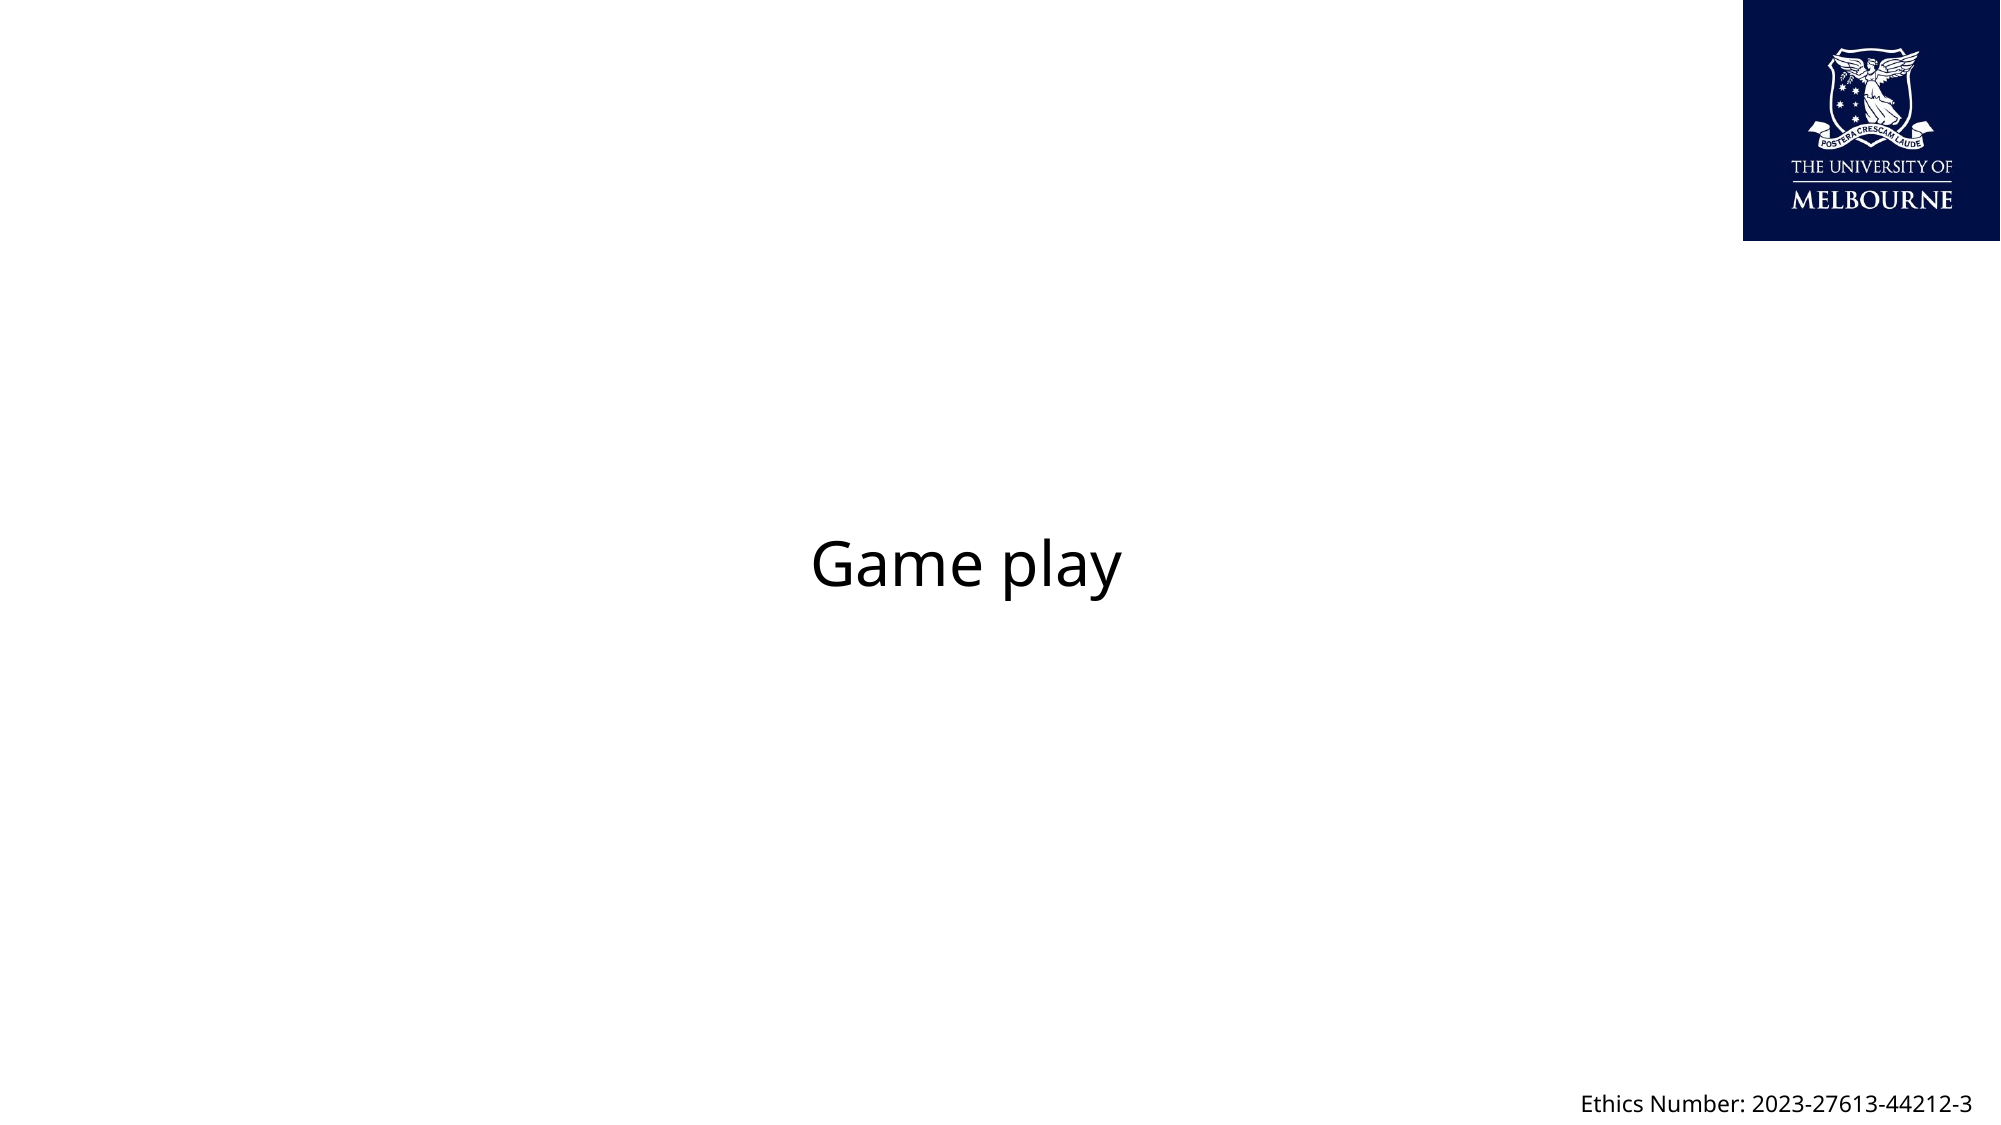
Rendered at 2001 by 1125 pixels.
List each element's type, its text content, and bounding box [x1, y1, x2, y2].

picture [1743, 0, 2000, 241]
text_box Game play [795, 517, 1205, 607]
text_box Ethics Number: 2023-27613-44212-3 [1520, 1082, 2000, 1125]
